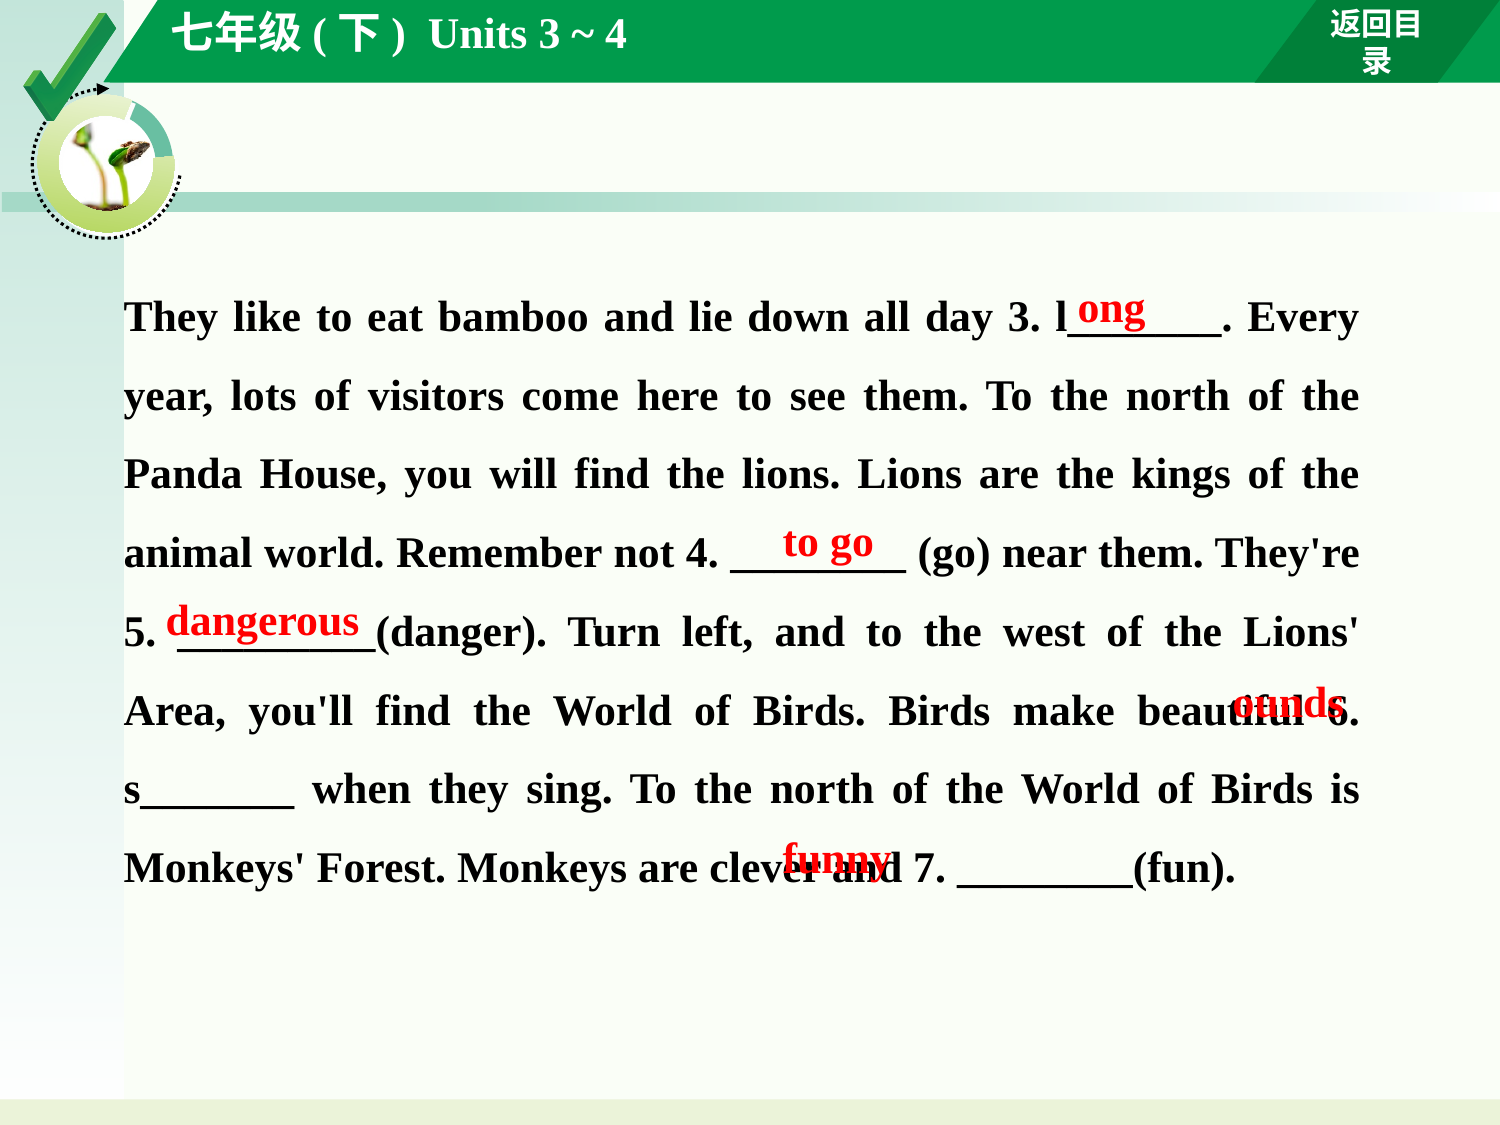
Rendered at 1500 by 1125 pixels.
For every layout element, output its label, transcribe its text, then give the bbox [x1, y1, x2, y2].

text_box They like to eat bamboo and lie down all day 3. l_______. Every year, lots of visitors come here to see them. To the north of the Panda House, you will find the lions. Lions are the kings of the animal world. Remember not 4. ________ (go) near them. They're 5. _________(danger). Turn left, and to the west of the Lions' Area, you'll find the World of Birds. Birds make beautiful 6. s_______ when they sing. To the north of the World of Birds is Monkeys' Forest. Monkeys are clever and 7. ________(fun). [108, 254, 1376, 899]
text_box funny [768, 822, 917, 890]
text_box ounds [1218, 666, 1367, 734]
picture [22, 11, 155, 211]
text_box to go [768, 505, 917, 573]
text_box ong [1062, 271, 1250, 339]
text_box dangerous [150, 584, 387, 652]
